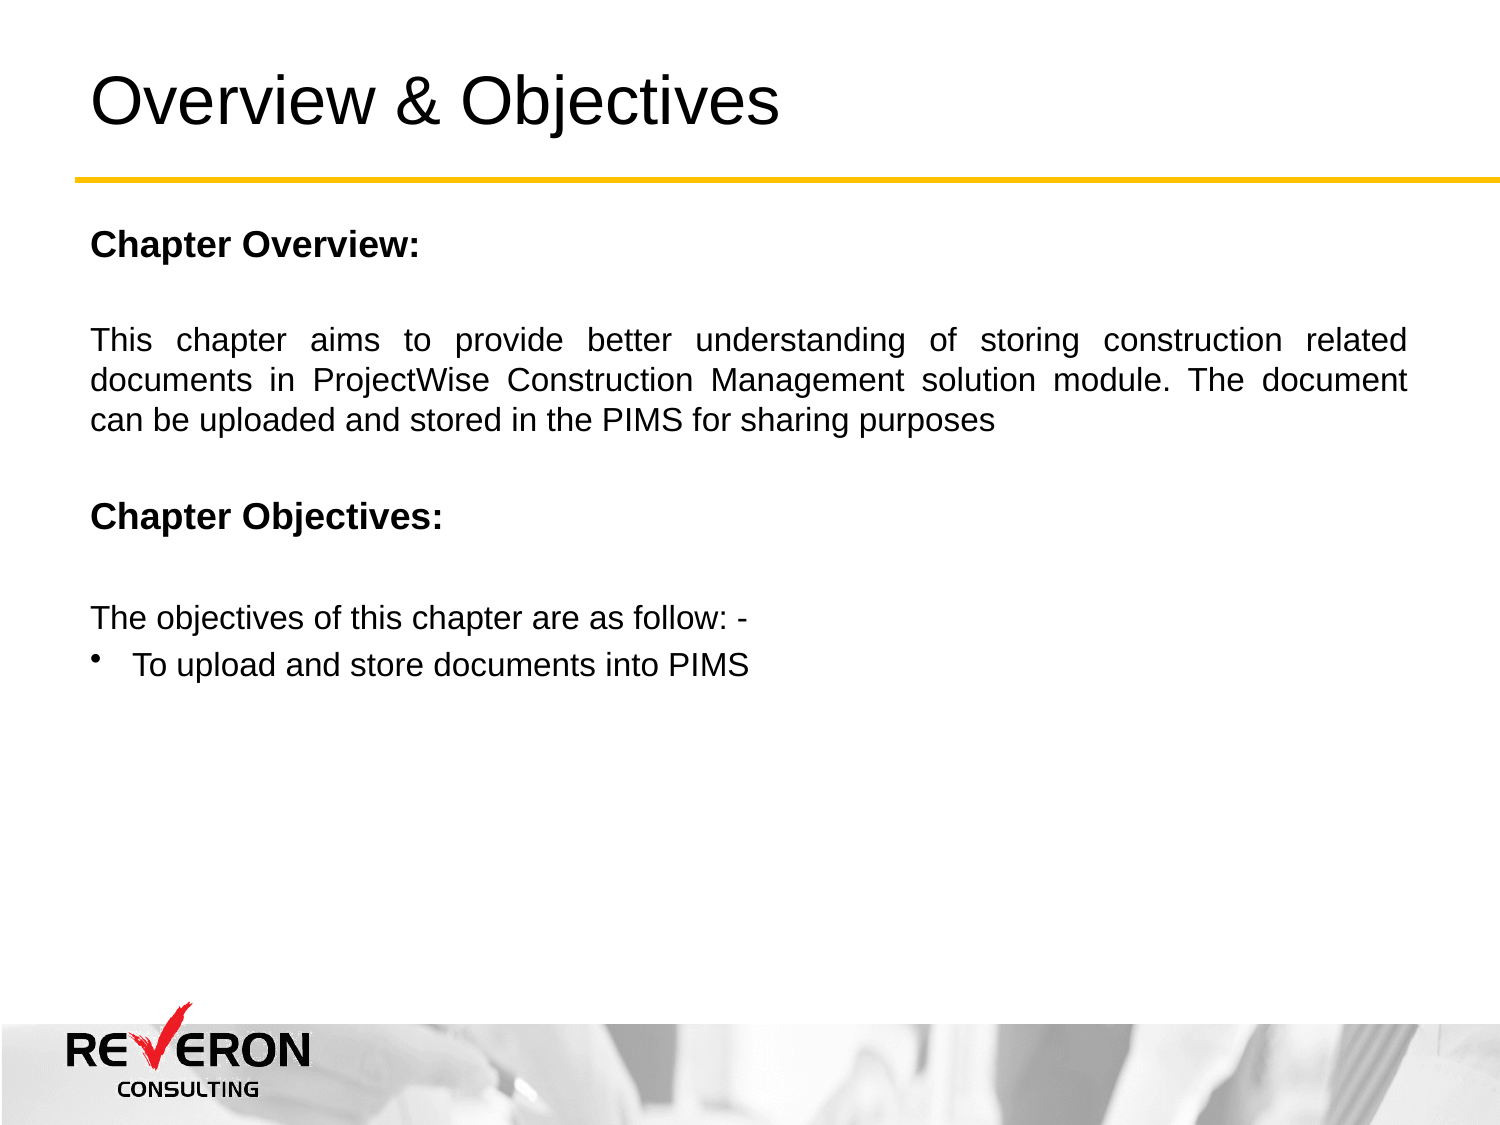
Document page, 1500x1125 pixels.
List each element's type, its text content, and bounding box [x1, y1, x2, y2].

title Overview & Objectives [75, 19, 1264, 175]
picture [60, 998, 316, 1103]
list Chapter Overview: This chapter aims to provide better understanding of storing construction related documents in ProjectWise Construction Management solution module. The document can be uploaded and stored in the PIMS for sharing purposes Chapter Objectives: The objectives of this chapter are as follow: - To upload and store documents into PIMS [75, 212, 1425, 974]
